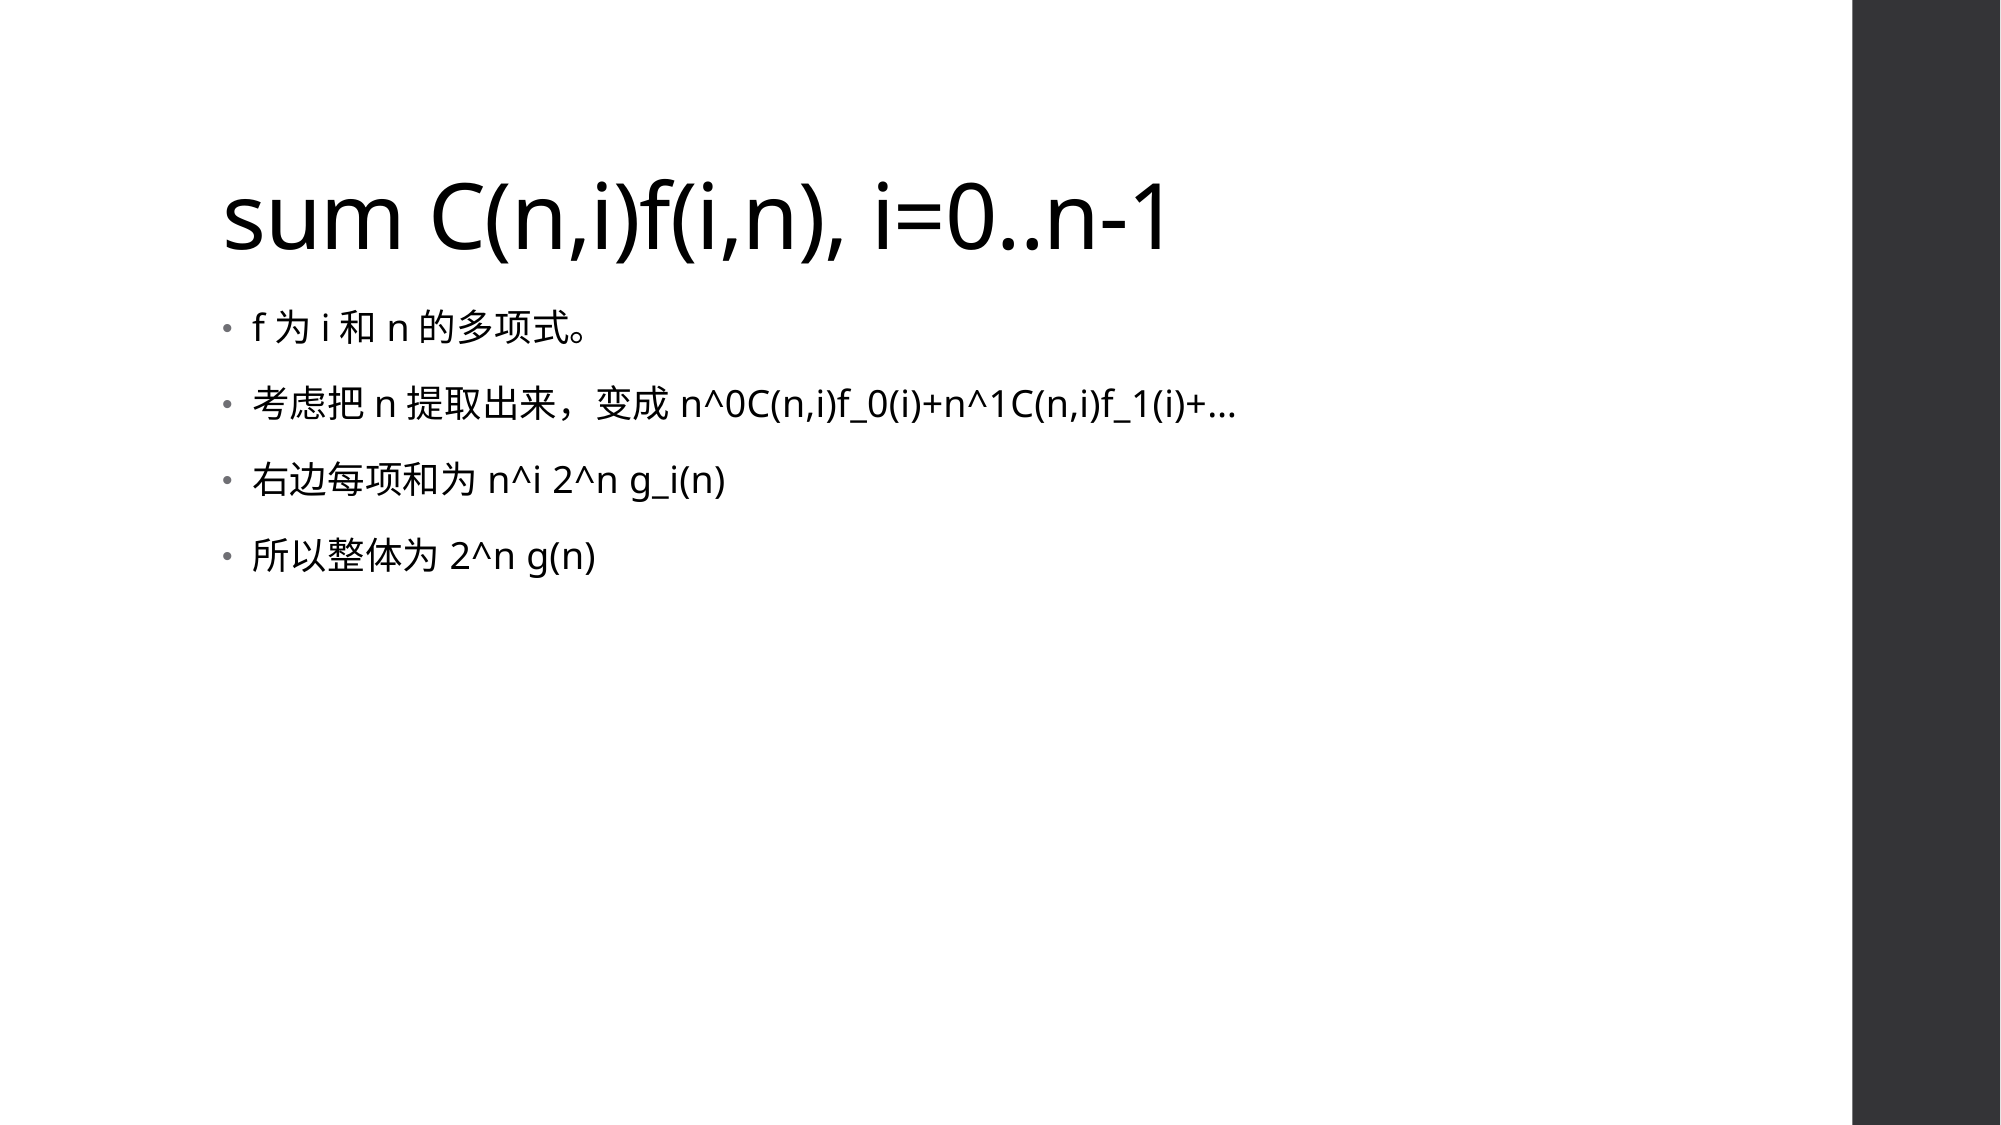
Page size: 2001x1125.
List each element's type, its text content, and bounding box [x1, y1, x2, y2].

list f为i和n的多项式。 考虑把n提取出来，变成n^0C(n,i)f_0(i)+n^1C(n,i)f_1(i)+… 右边每项和为n^i 2^n g_i(n) 所以整体为2^n g(n) [206, 299, 1617, 1014]
title sum C(n,i)f(i,n), i=0..n-1 [206, 60, 1797, 278]
